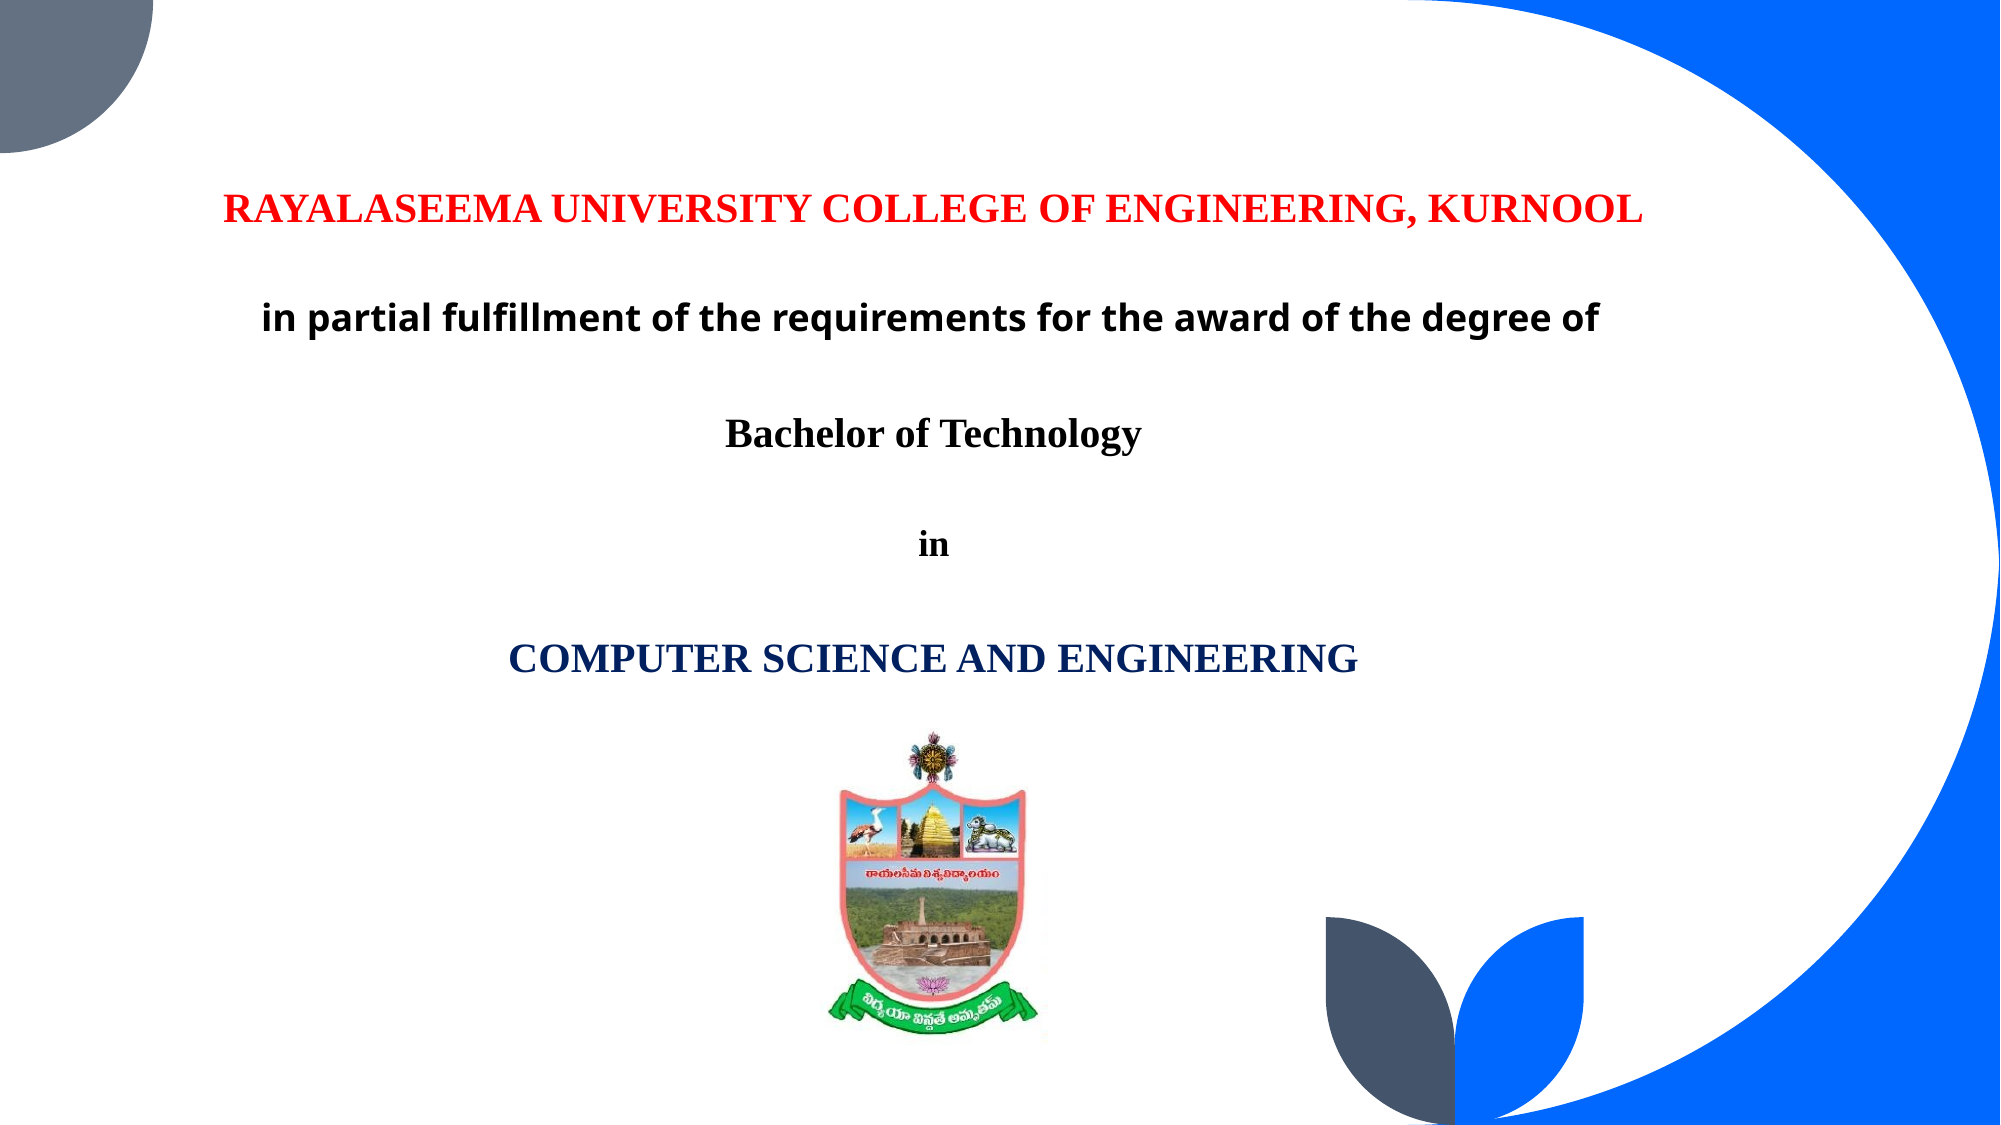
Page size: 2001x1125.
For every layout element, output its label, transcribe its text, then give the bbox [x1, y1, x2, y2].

picture [820, 728, 1049, 1045]
text_box RAYALASEEMA UNIVERSITY COLLEGE OF ENGINEERING, KURNOOL in partial fulfillment of the requirements for the award of the degree of Bachelor of Technology in COMPUTER SCIENCE AND ENGINEERING [86, 148, 1783, 688]
